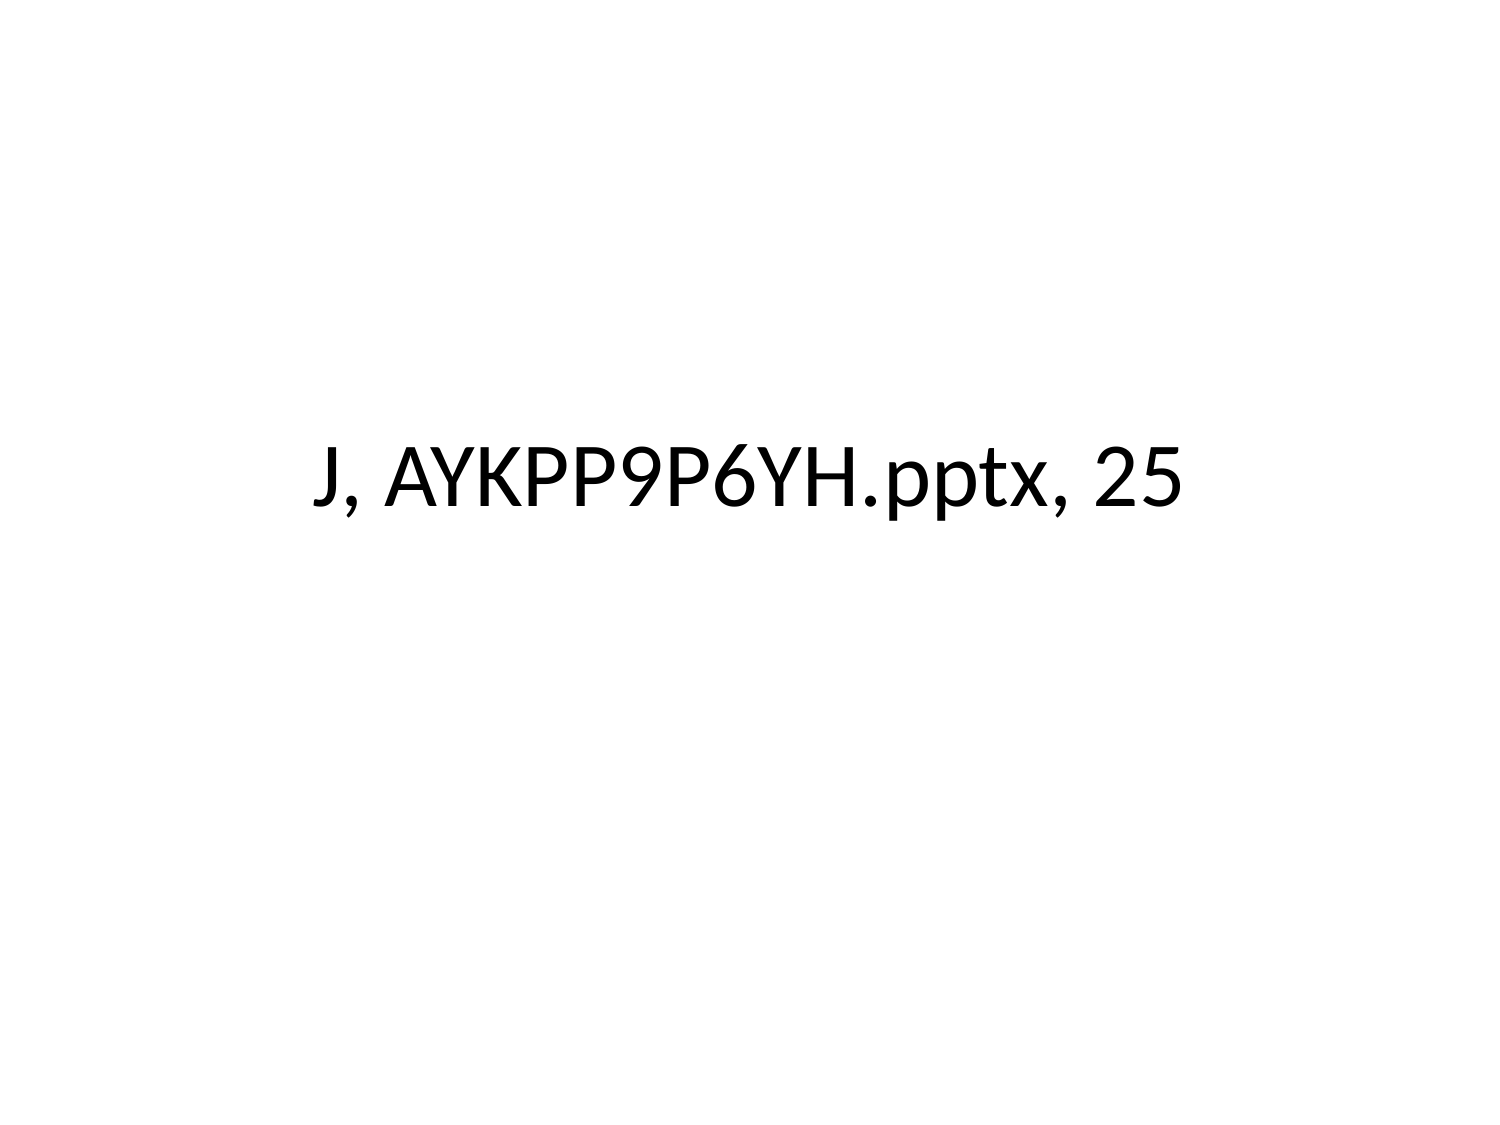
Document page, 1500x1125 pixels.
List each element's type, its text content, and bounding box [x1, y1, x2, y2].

title J, AYKPP9P6YH.pptx, 25 [112, 349, 1388, 591]
